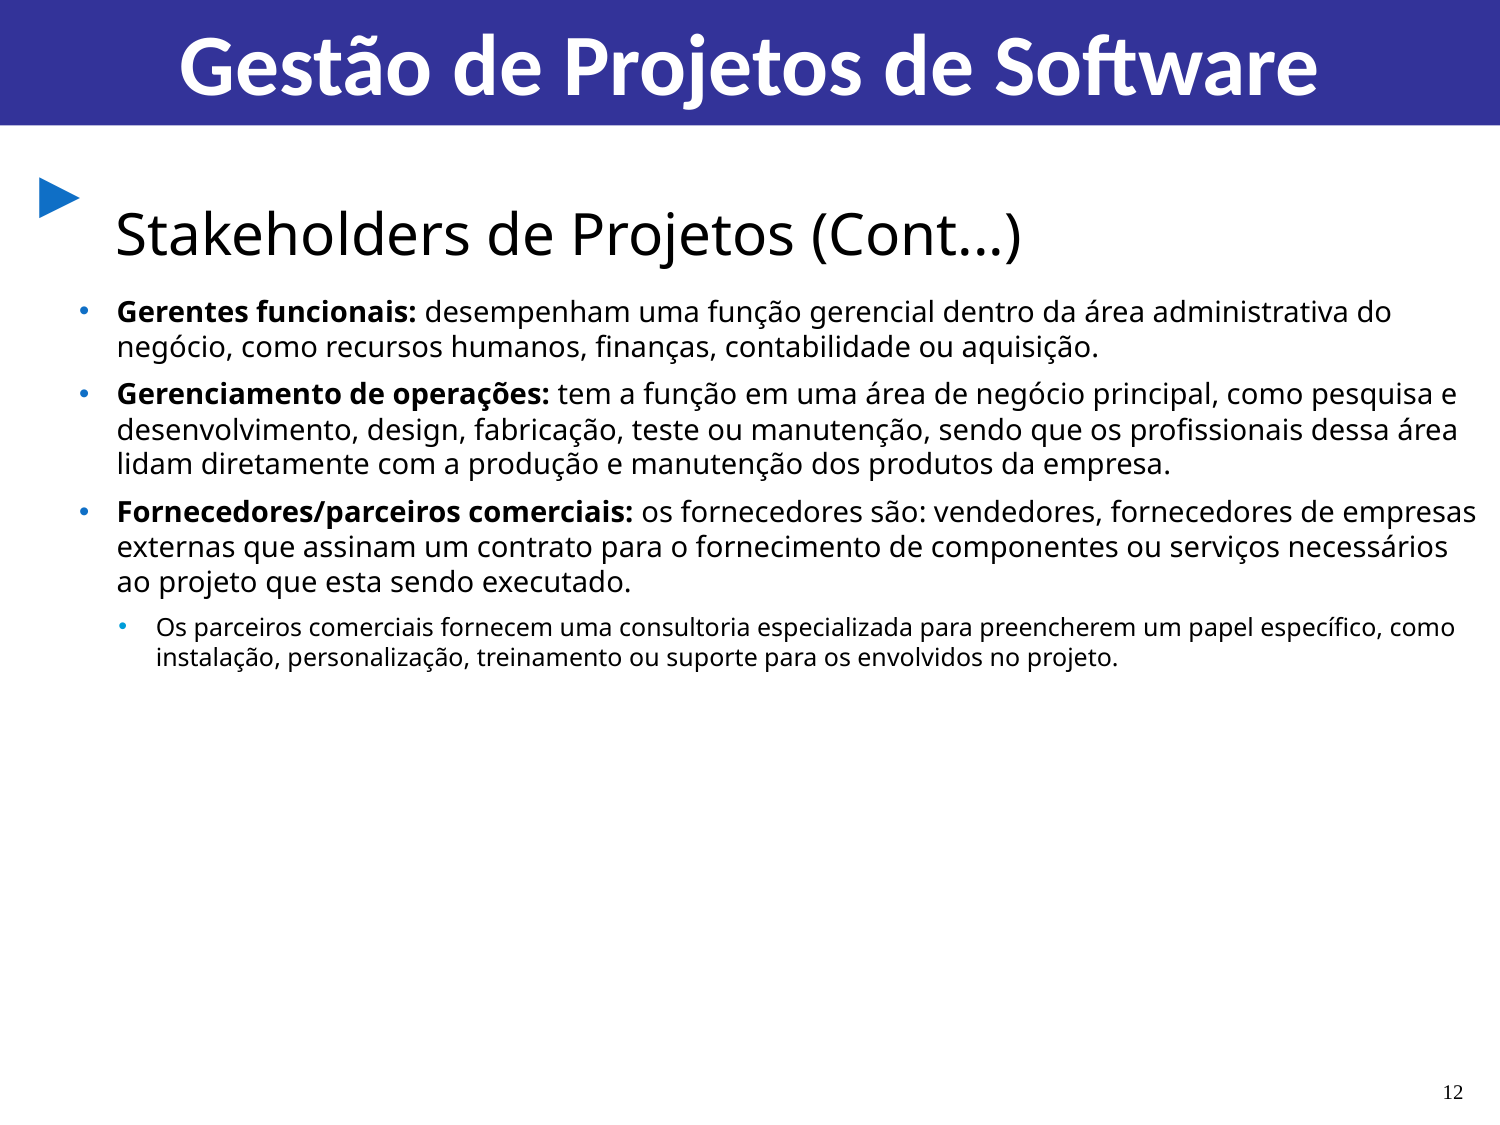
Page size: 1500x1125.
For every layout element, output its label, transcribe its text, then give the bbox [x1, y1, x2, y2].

slide_number 12 [1418, 1051, 1479, 1112]
title Gestão de Projetos de Software [0, 0, 1500, 125]
list Stakeholders de Projetos (Cont...) Gerentes funcionais: desempenham uma função gerencial dentro da área administrativa do negócio, como recursos humanos, finanças, contabilidade ou aquisição. Gerenciamento de operações: tem a função em uma área de negócio principal, como pesquisa e desenvolvimento, design, fabricação, teste ou manutenção, sendo que os profissionais dessa área lidam diretamente com a produção e manutenção dos produtos da empresa. Fornecedores/parceiros comerciais: os fornecedores são: vendedores, fornecedores de empresas externas que assinam um contrato para o fornecimento de componentes ou serviços necessários ao projeto que esta sendo executado. Os parceiros comerciais fornecem uma consultoria especializada para preencherem um papel específico, como instalação, personalização, treinamento ou suporte para os envolvidos no projeto. [0, 125, 1500, 1047]
